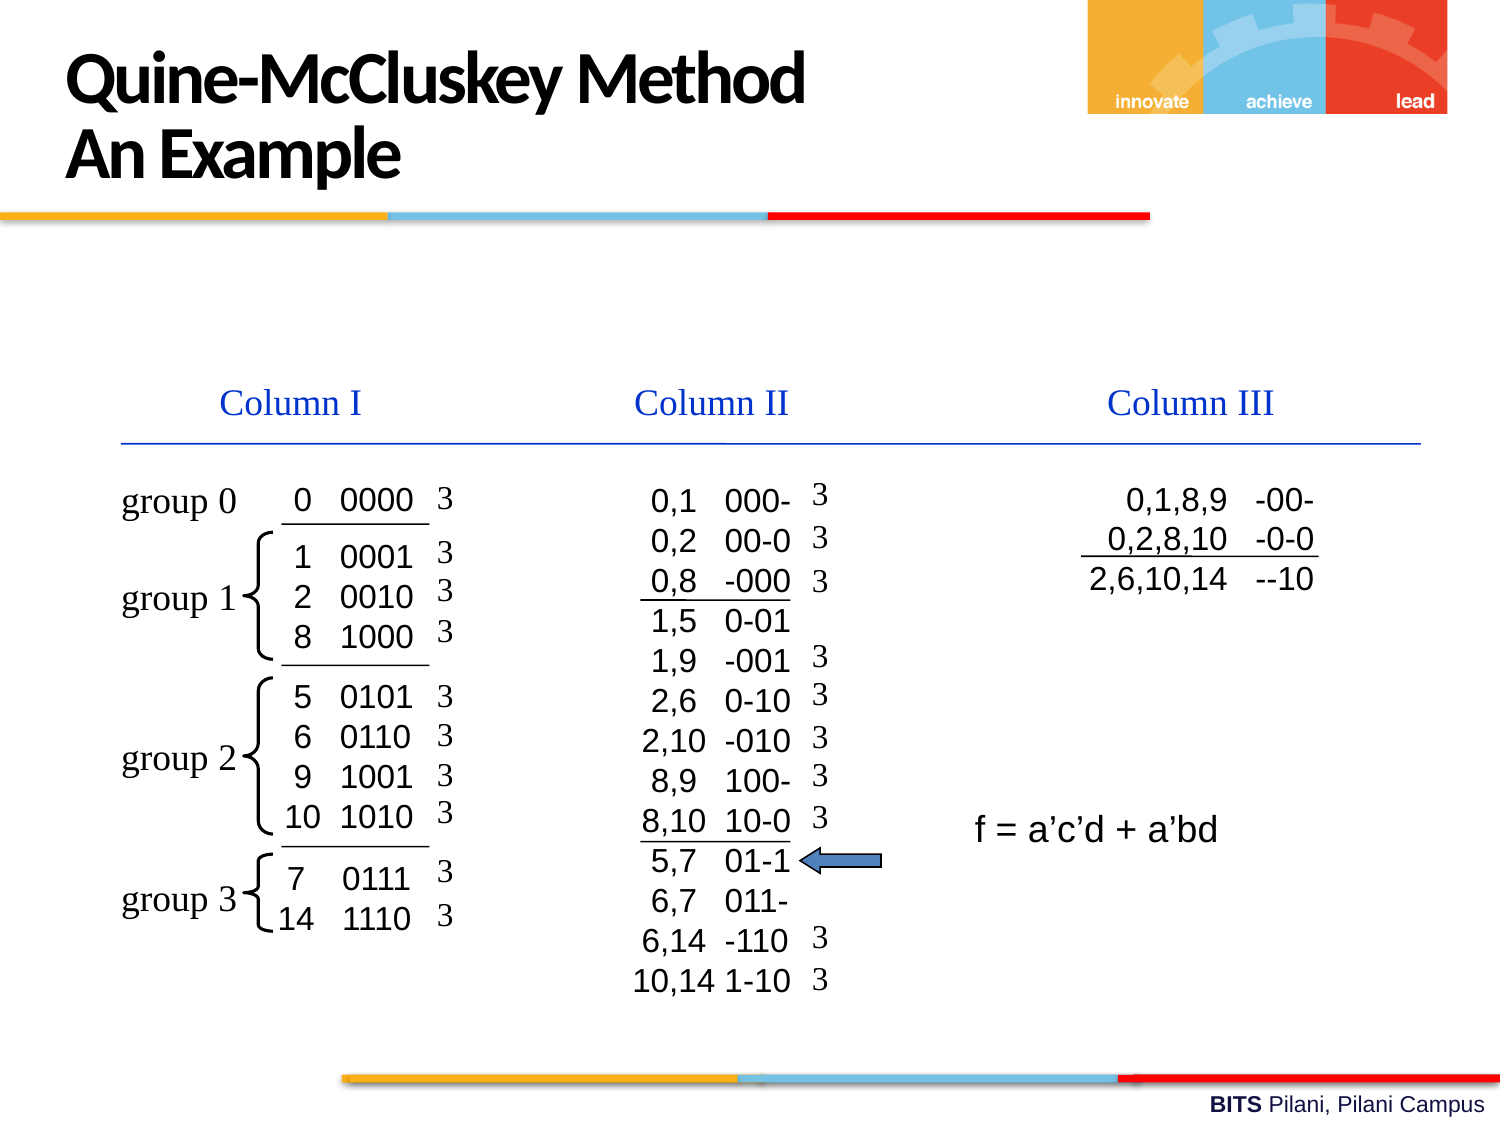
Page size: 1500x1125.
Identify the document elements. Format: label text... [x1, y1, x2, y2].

text_box  [812, 627, 844, 664]
text_box  [812, 720, 844, 763]
text_box  [812, 963, 844, 1005]
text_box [616, 472, 808, 1009]
text_box  [812, 664, 844, 720]
text_box  [812, 763, 844, 787]
list Quine-McCluskey Method An Example [50, 24, 1088, 213]
text_box  [797, 464, 844, 508]
text_box Column I [204, 370, 378, 431]
text_box  [812, 552, 844, 607]
text_box Column II [619, 370, 805, 431]
text_box [812, 847, 881, 874]
text_box Column III [1092, 370, 1290, 431]
text_box 0,1,8,9 -00- 0,2,8,10 -0-0 2,6,10,14 --10 [1065, 470, 1330, 605]
text_box f = a’c’d + a’bd [960, 797, 1234, 858]
picture [1087, 0, 1448, 114]
text_box  [812, 787, 844, 843]
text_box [105, 468, 476, 945]
text_box  [812, 908, 844, 963]
text_box  [812, 508, 844, 552]
